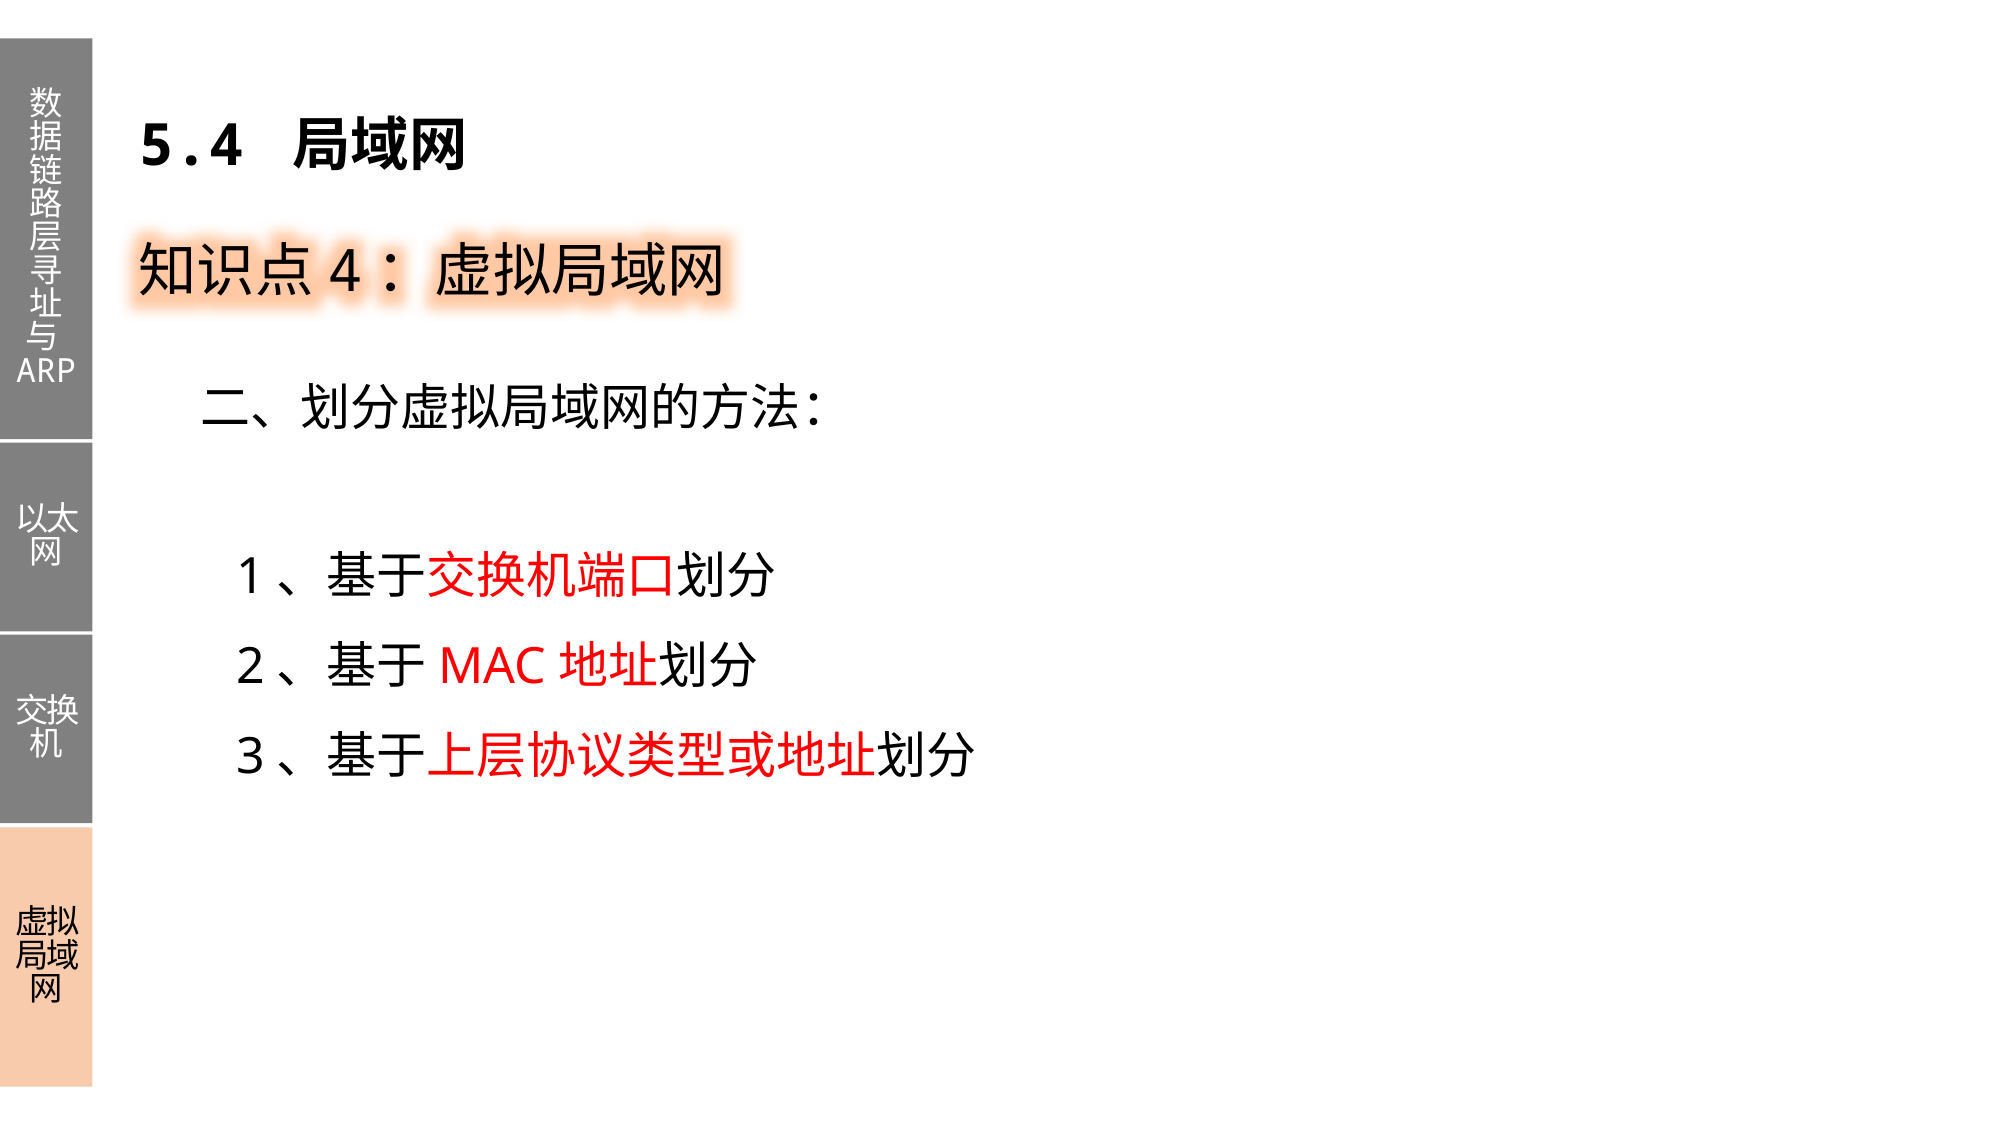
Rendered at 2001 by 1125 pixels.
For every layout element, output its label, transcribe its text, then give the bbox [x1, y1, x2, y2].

text_box 二、划分虚拟局域网的方法： [186, 350, 1827, 443]
text_box 知识点4：虚拟局域网 [120, 172, 1945, 329]
text_box 1、基于交换机端口划分 2、基于MAC地址划分 3、基于上层协议类型或地址划分 [221, 506, 1224, 792]
text_box 5.4 局域网 [120, 97, 1568, 153]
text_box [0, 38, 93, 1087]
